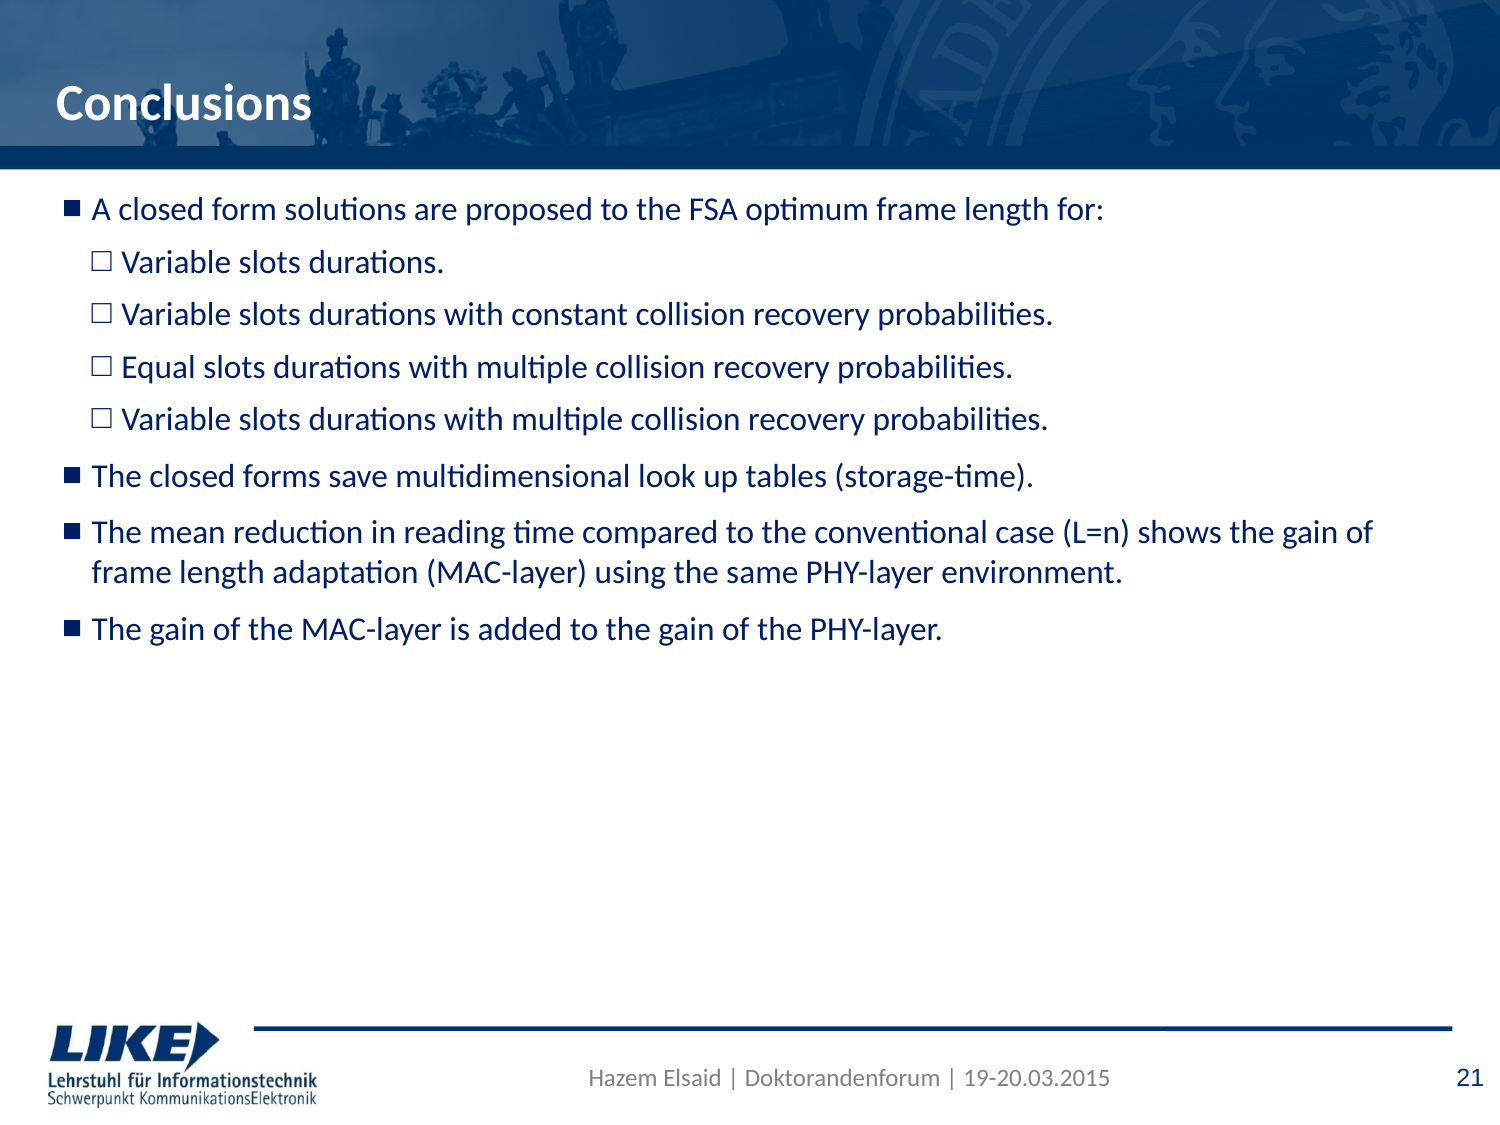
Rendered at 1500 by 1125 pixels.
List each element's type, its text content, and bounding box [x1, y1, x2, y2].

list A closed form solutions are proposed to the FSA optimum frame length for: Variable slots durations. Variable slots durations with constant collision recovery probabilities. Equal slots durations with multiple collision recovery probabilities. Variable slots durations with multiple collision recovery probabilities. The closed forms save multidimensional look up tables (storage-time). The mean reduction in reading time compared to the conventional case (L=n) shows the gain of frame length adaptation (MAC-layer) using the same PHY-layer environment. The gain of the MAC-layer is added to the gain of the PHY-layer. [47, 180, 1453, 1024]
picture [0, 0, 1500, 145]
picture [48, 1024, 317, 1108]
title Conclusions [41, 30, 1459, 138]
